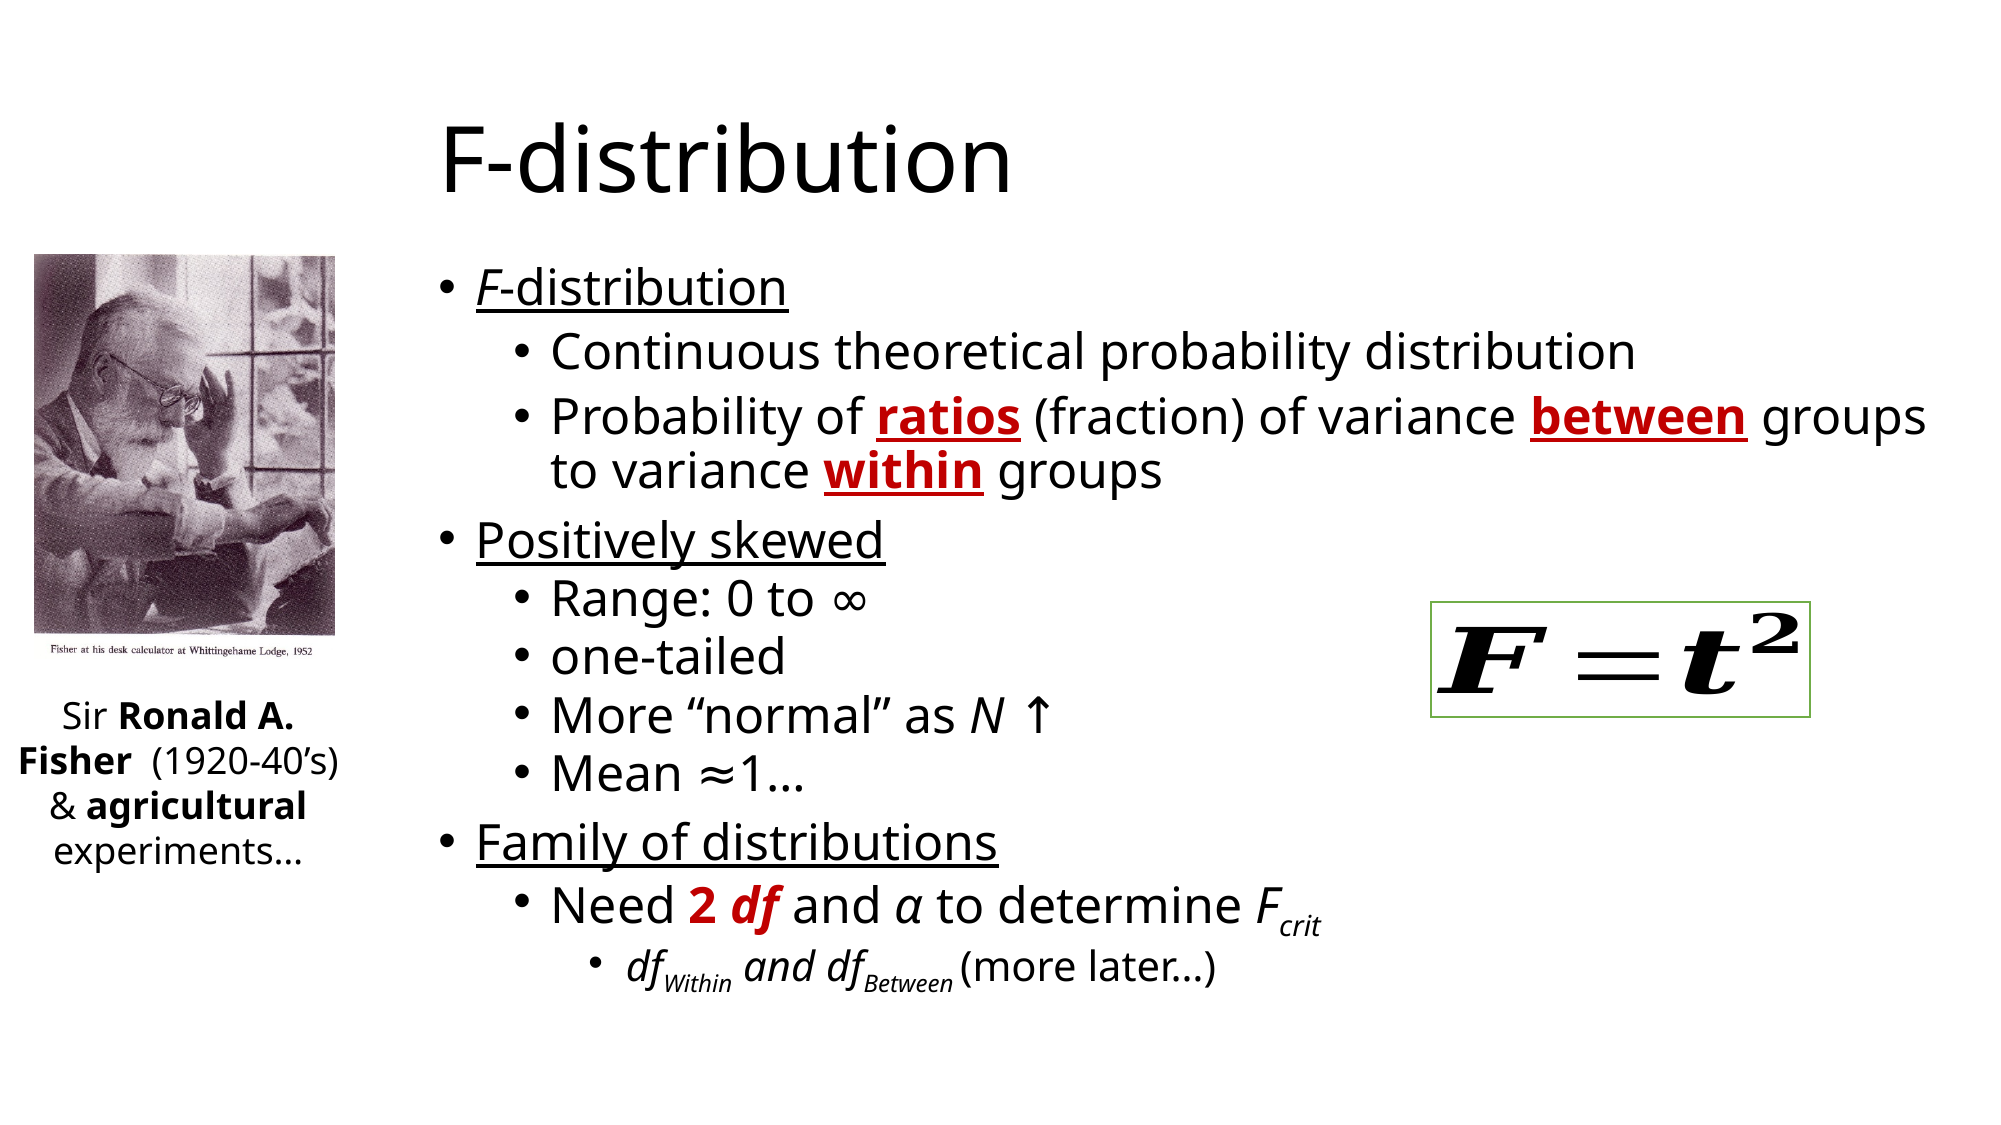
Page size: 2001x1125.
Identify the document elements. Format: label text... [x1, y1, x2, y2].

picture [34, 254, 335, 659]
text_box Sir Ronald A. Fisher (1920-40’s) & agricultural experiments… [0, 684, 358, 880]
title F-distribution [423, 39, 1787, 286]
